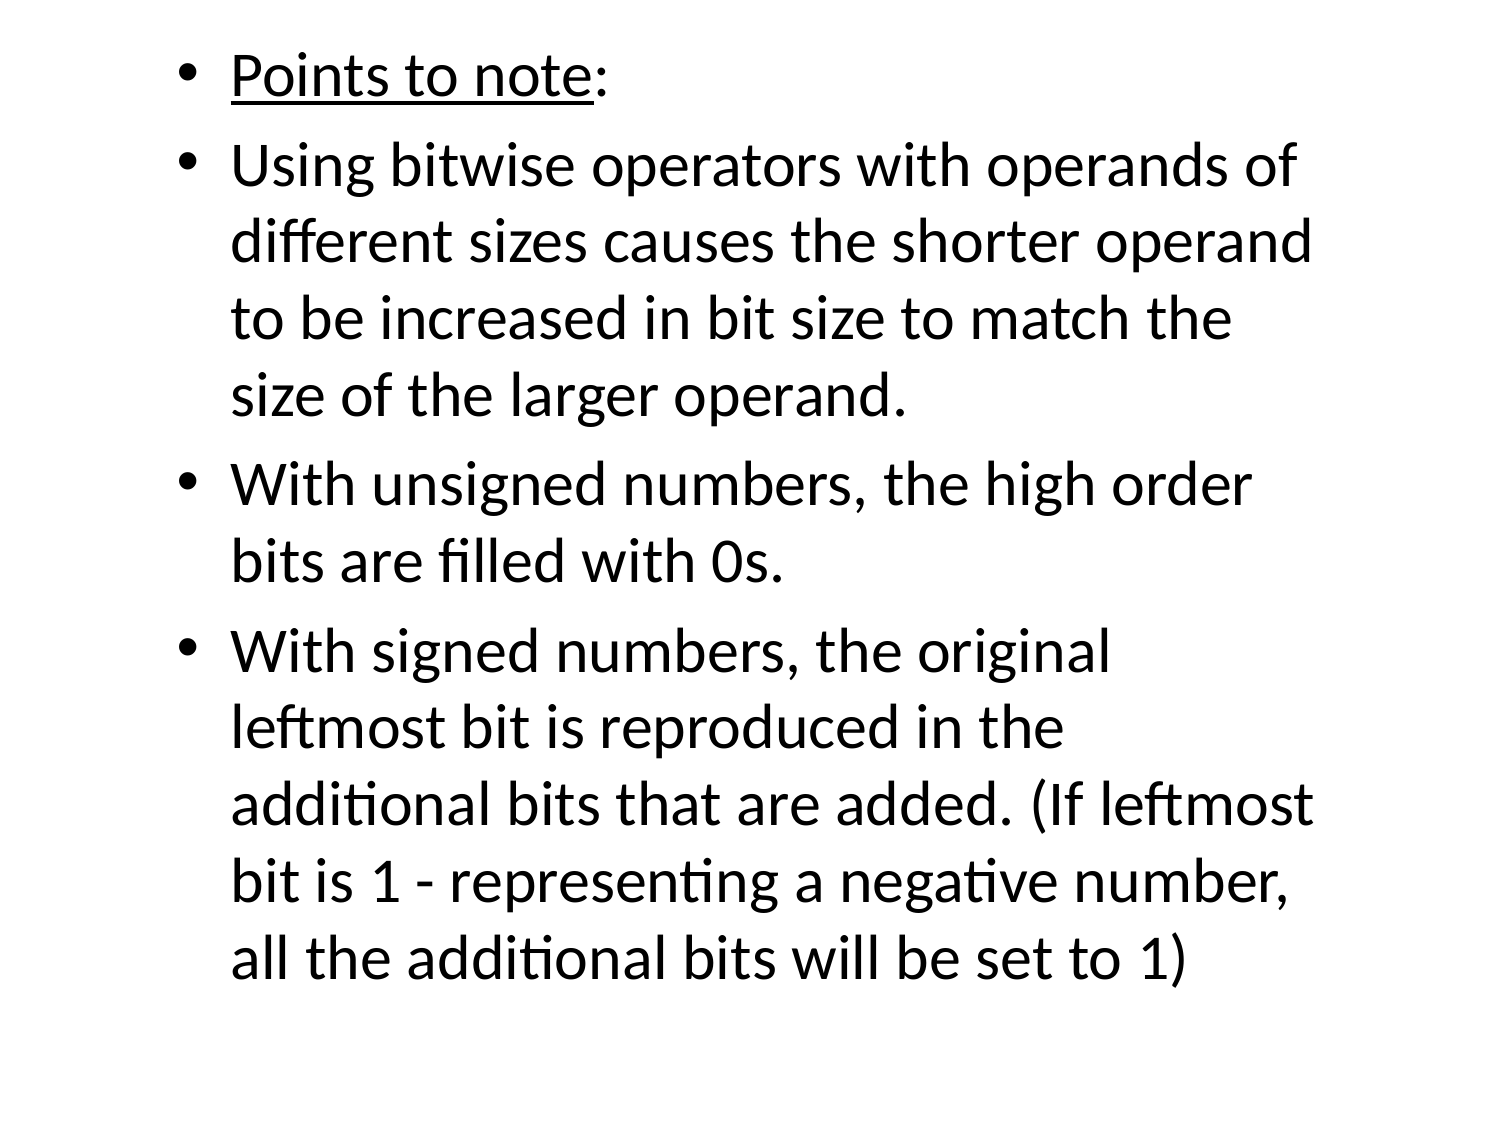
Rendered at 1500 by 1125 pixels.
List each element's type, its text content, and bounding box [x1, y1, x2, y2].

list Points to note: Using bitwise operators with operands of different sizes causes the shorter operand to be increased in bit size to match the size of the larger operand. With unsigned numbers, the high order bits are filled with 0s. With signed numbers, the original leftmost bit is reproduced in the additional bits that are added. (If leftmost bit is 1 - representing a negative number, all the additional bits will be set to 1) [161, 24, 1339, 1088]
